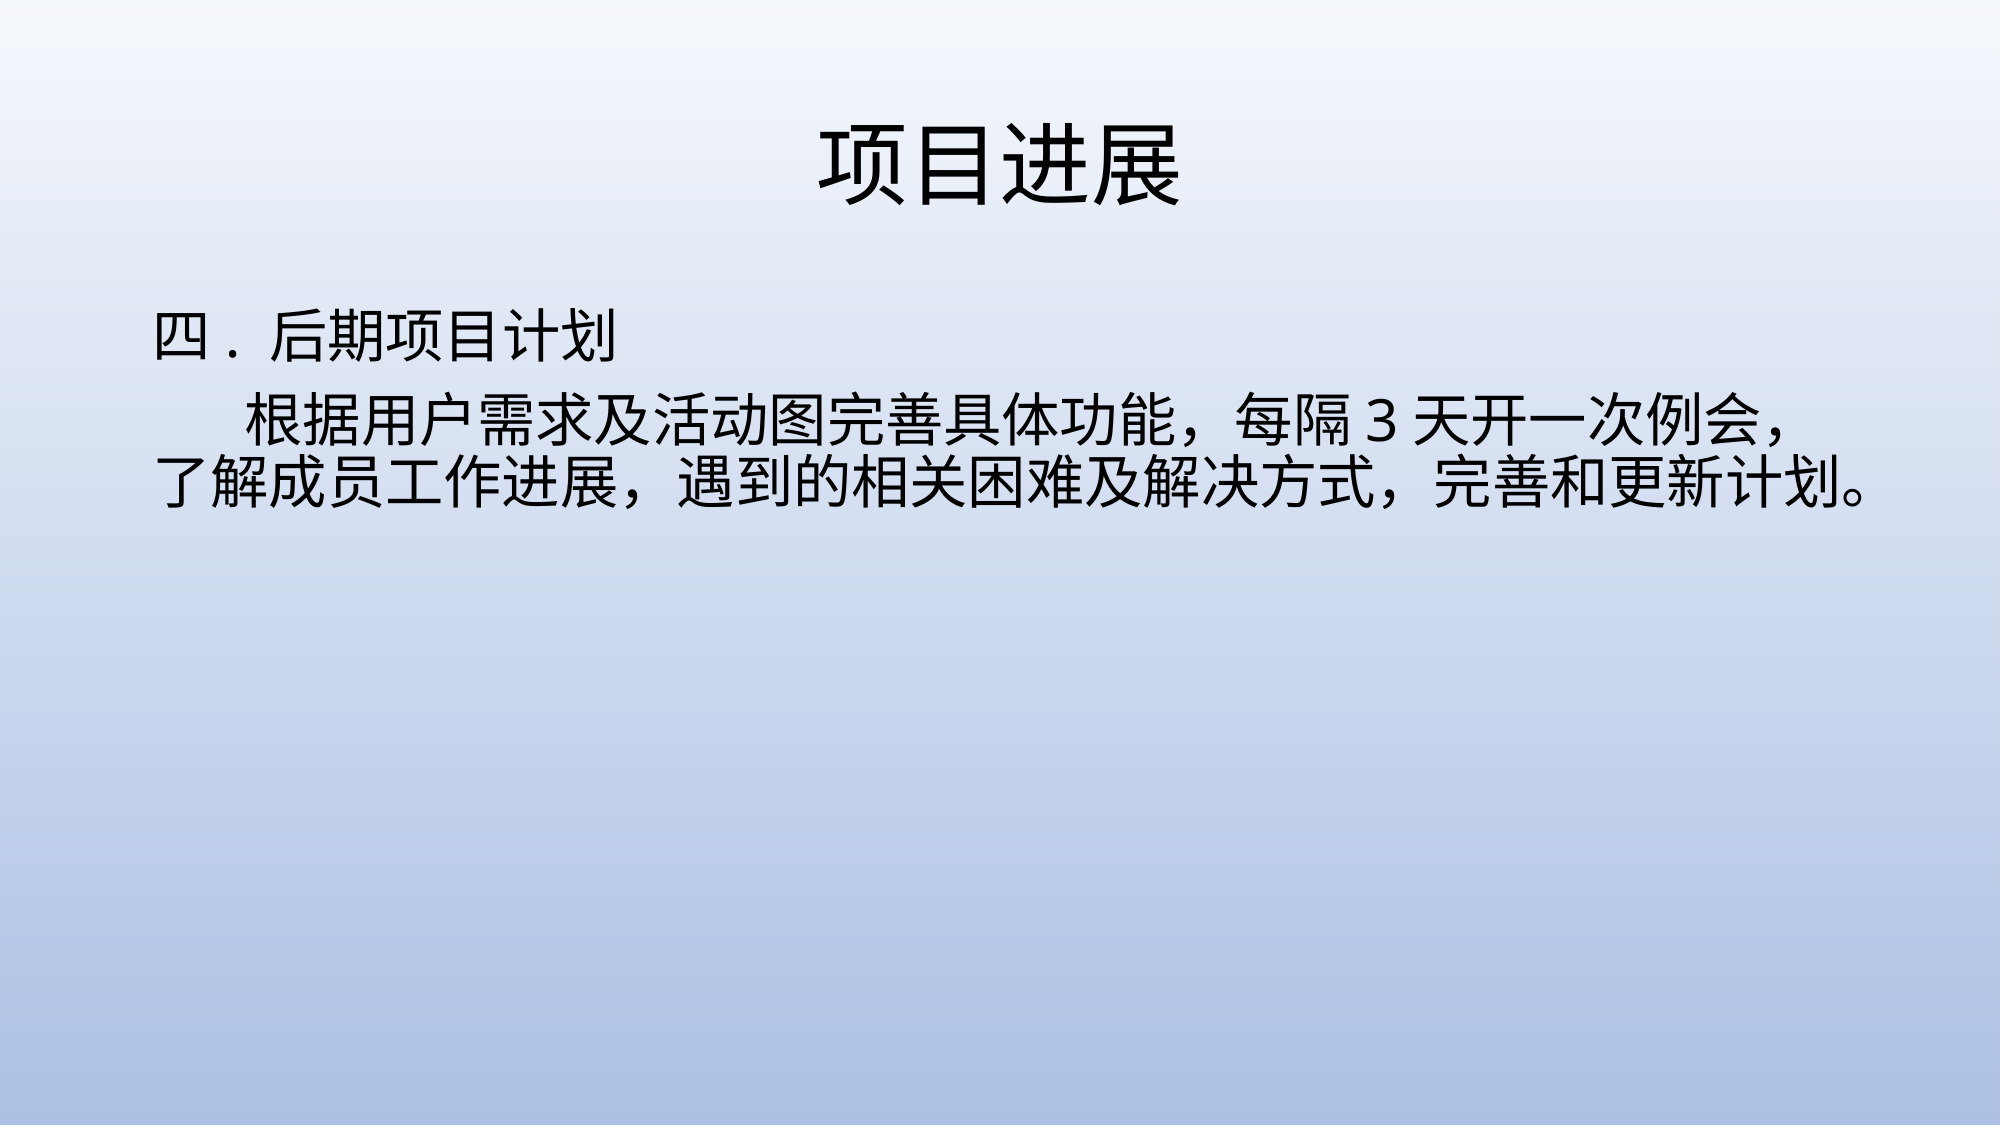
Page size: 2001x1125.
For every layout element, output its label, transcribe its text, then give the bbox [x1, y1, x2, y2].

list 四. 后期项目计划 根据用户需求及活动图完善具体功能，每隔3天开一次例会，了解成员工作进展，遇到的相关困难及解决方式，完善和更新计划。 [137, 299, 1863, 1014]
title 项目进展 [137, 59, 1863, 278]
